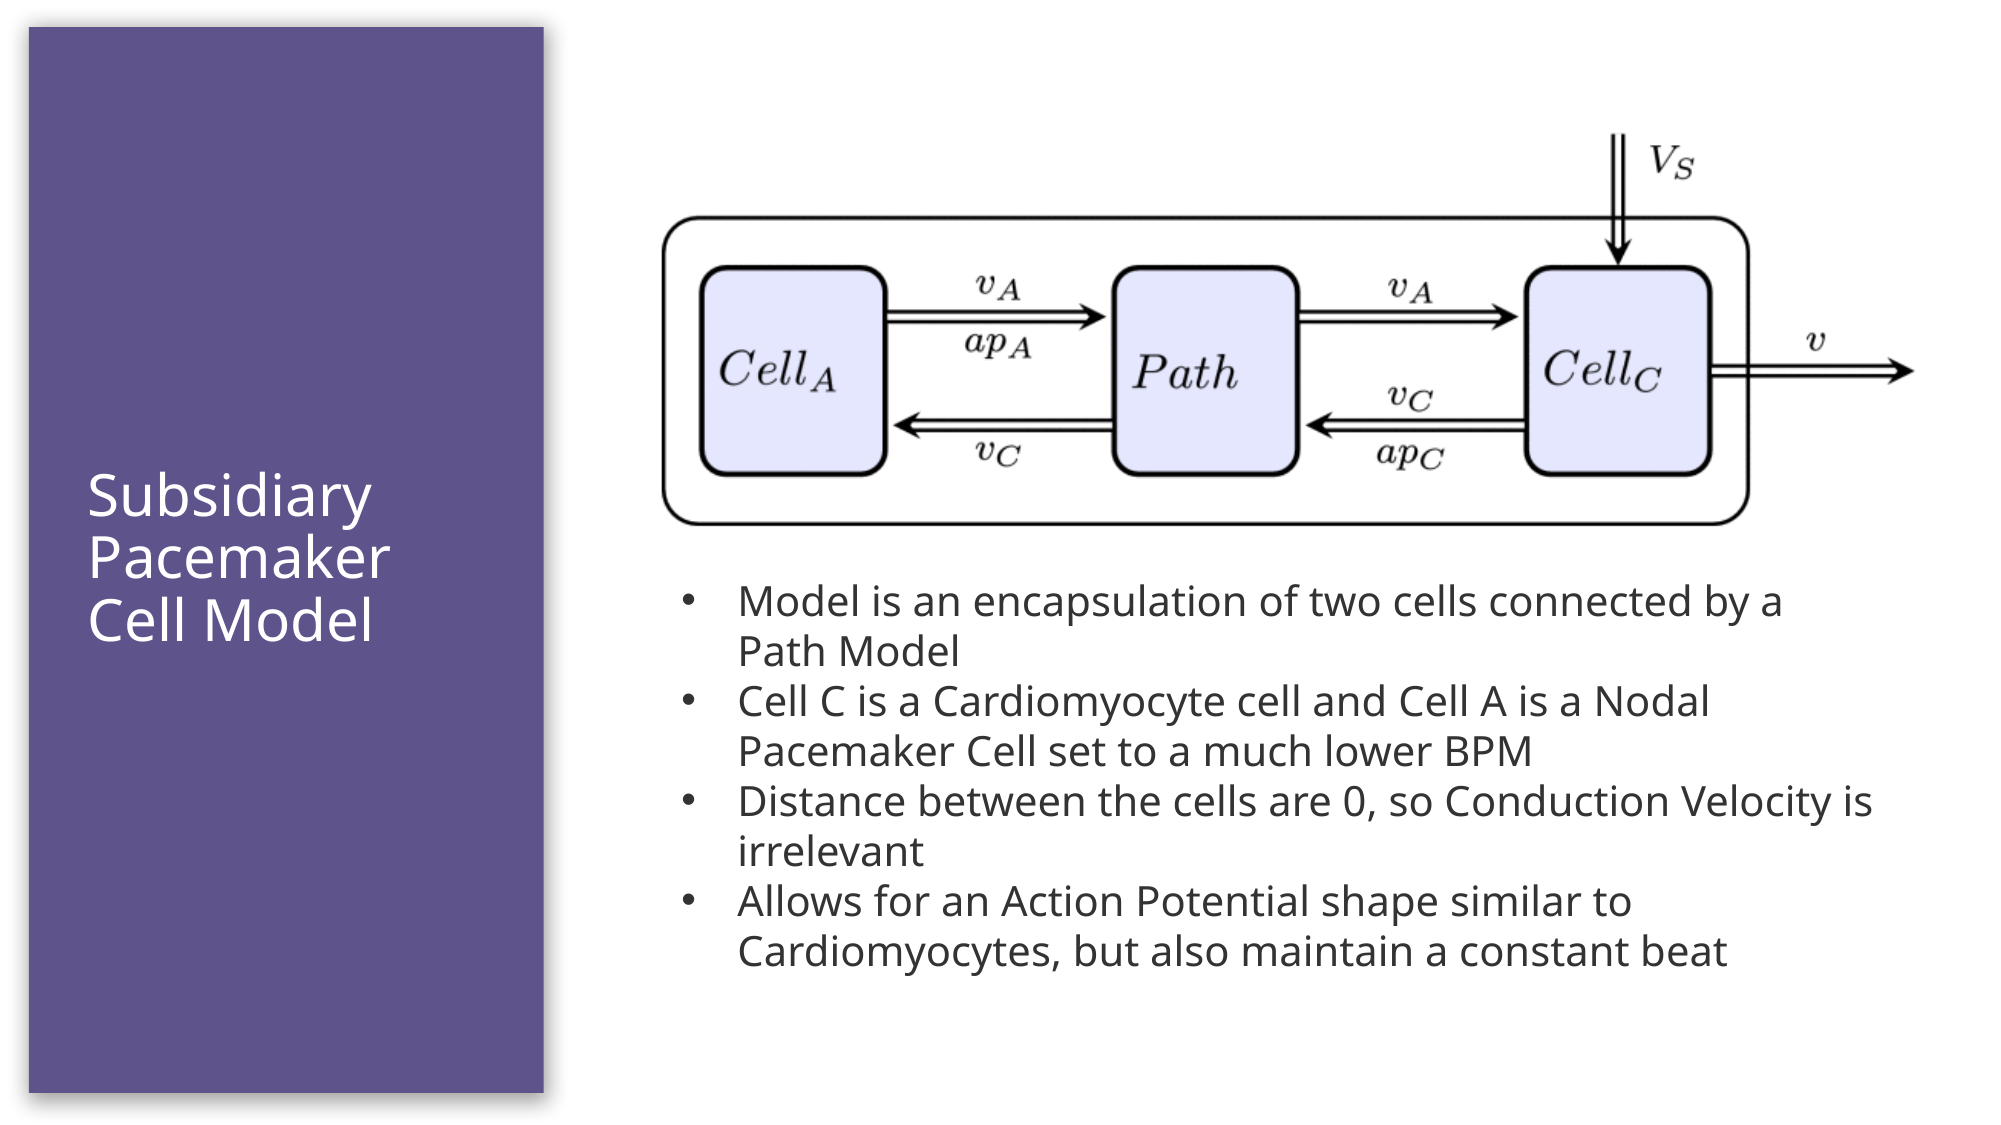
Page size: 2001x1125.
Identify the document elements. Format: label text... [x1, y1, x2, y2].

title Subsidiary Pacemaker Cell Model [72, 389, 497, 731]
picture [636, 127, 1928, 563]
text_box Model is an encapsulation of two cells connected by a Path Model Cell C is a Cardiomyocyte cell and Cell A is a Nodal Pacemaker Cell set to a much lower BPM Distance between the cells are 0, so Conduction Velocity is irrelevant Allows for an Action Potential shape similar to Cardiomyocytes, but also maintain a constant beat [666, 566, 1898, 982]
text_box [28, 26, 545, 1094]
